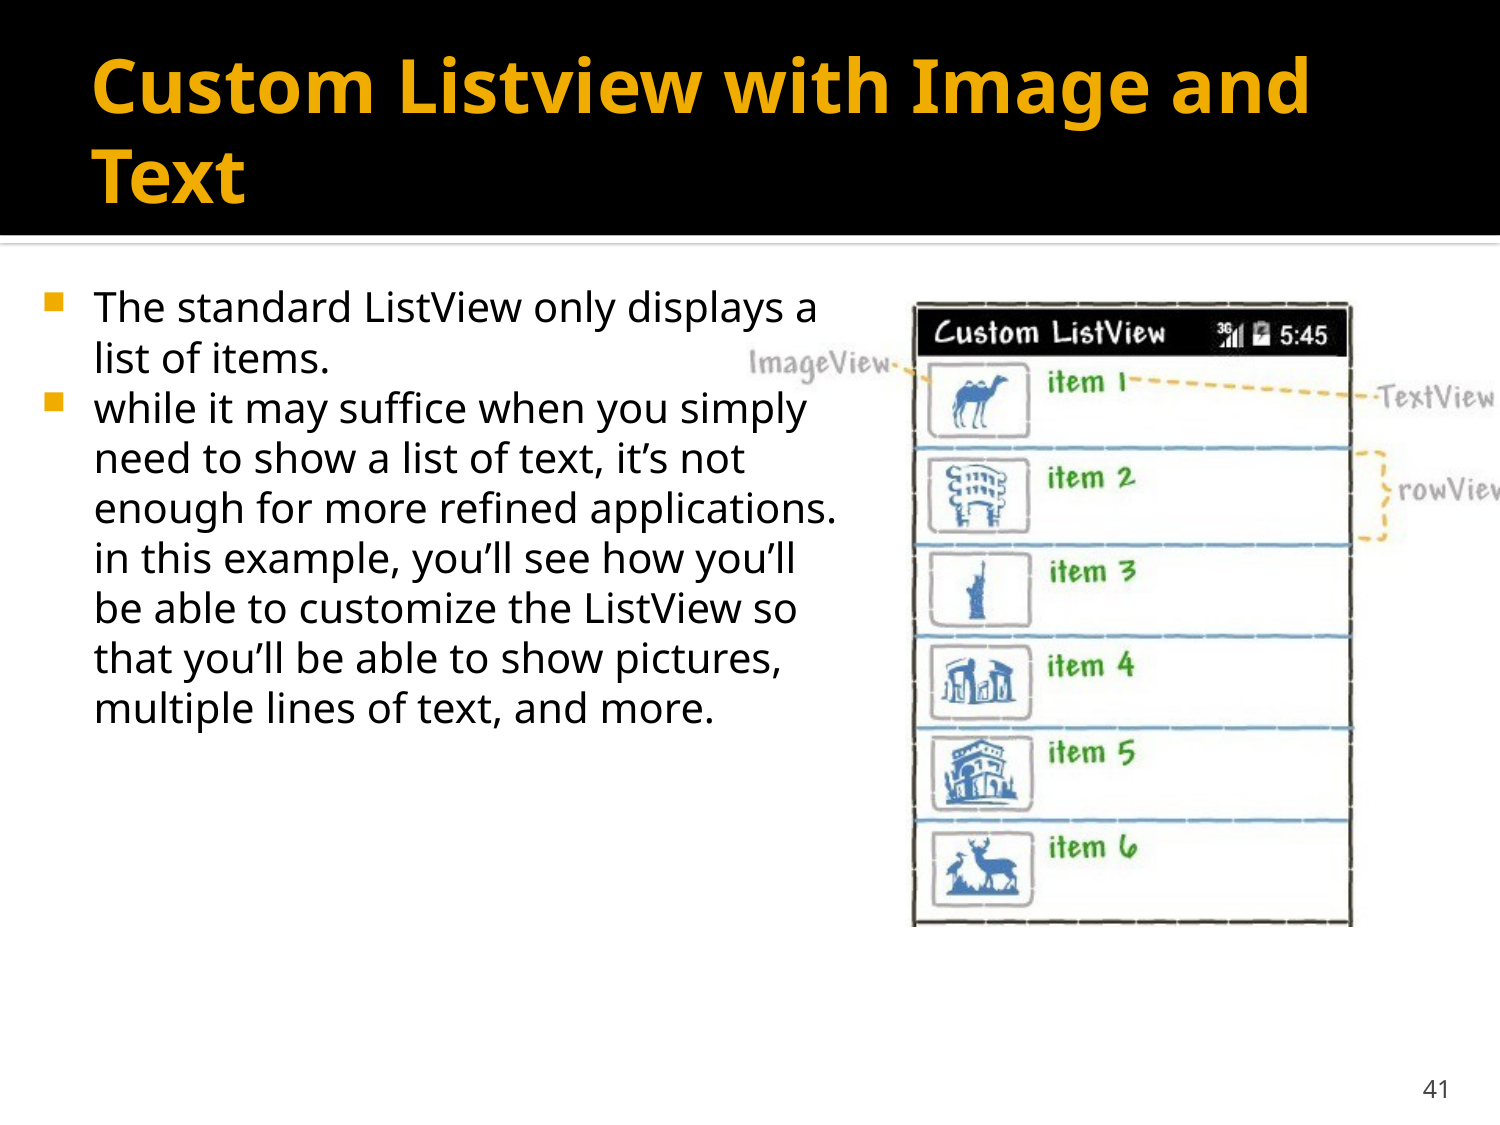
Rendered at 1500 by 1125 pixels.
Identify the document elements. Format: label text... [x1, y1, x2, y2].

slide_number 41 [1345, 1062, 1467, 1108]
picture [746, 299, 1500, 927]
title Custom Listview with Image and Text [75, 25, 1425, 231]
list The standard ListView only displays a list of items. while it may suffice when you simply need to show a list of text, it’s not enough for more refined applications. in this example, you’ll see how you’ll be able to customize the ListView so that you’ll be able to show pictures, multiple lines of text, and more. [12, 266, 863, 1025]
